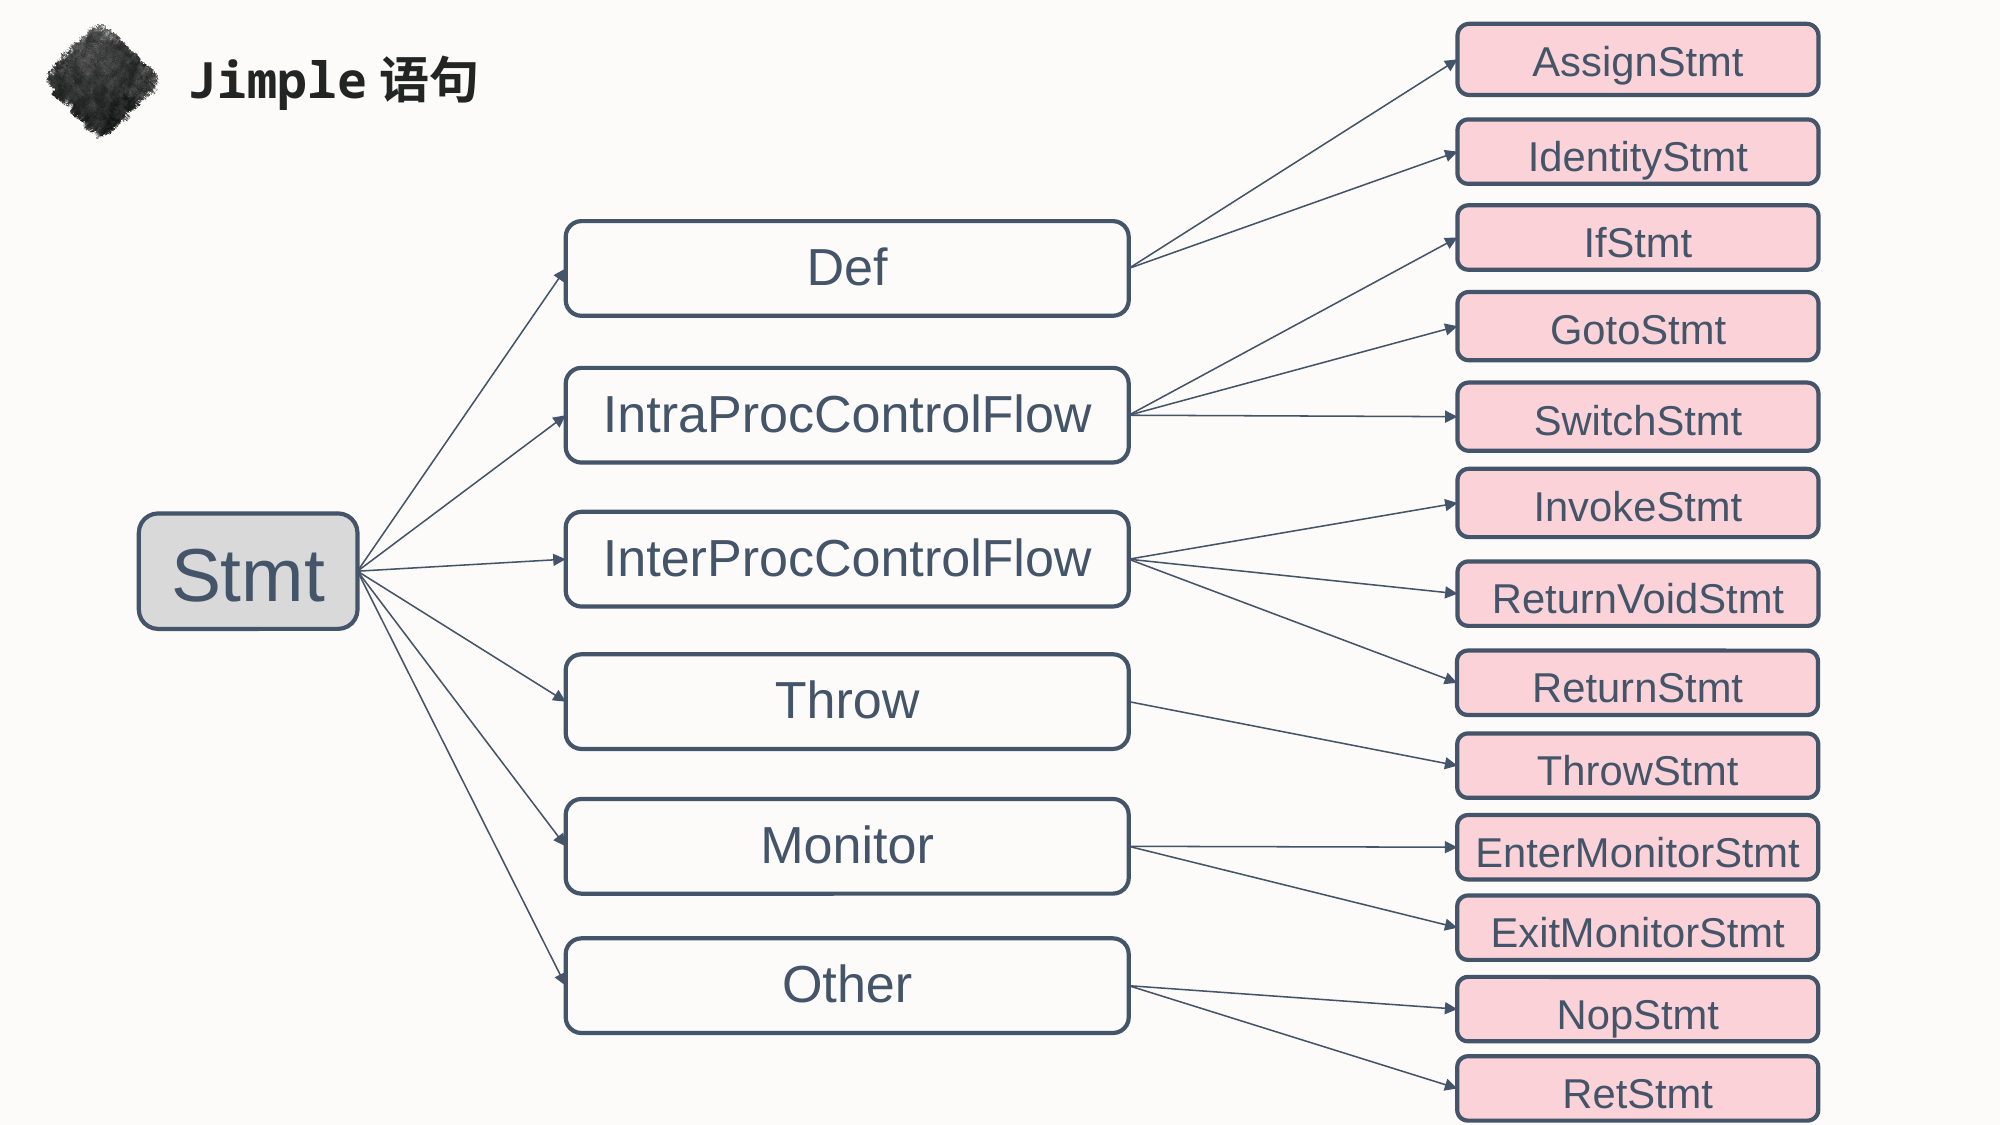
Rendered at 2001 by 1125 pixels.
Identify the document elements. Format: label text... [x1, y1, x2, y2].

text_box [1128, 701, 1458, 766]
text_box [1128, 846, 1458, 928]
text_box Stmt [136, 511, 351, 632]
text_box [1128, 237, 1451, 325]
text_box Jimple语句 [172, 41, 543, 117]
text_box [565, 220, 1129, 1034]
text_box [357, 570, 566, 986]
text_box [357, 558, 566, 569]
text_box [357, 414, 566, 558]
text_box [1128, 59, 1451, 151]
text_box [1128, 502, 1451, 557]
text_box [1128, 325, 1451, 414]
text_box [357, 268, 566, 414]
picture [42, 22, 163, 139]
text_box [1128, 558, 1451, 684]
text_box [1456, 23, 1819, 1121]
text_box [1128, 151, 1451, 236]
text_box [1128, 985, 1458, 1089]
